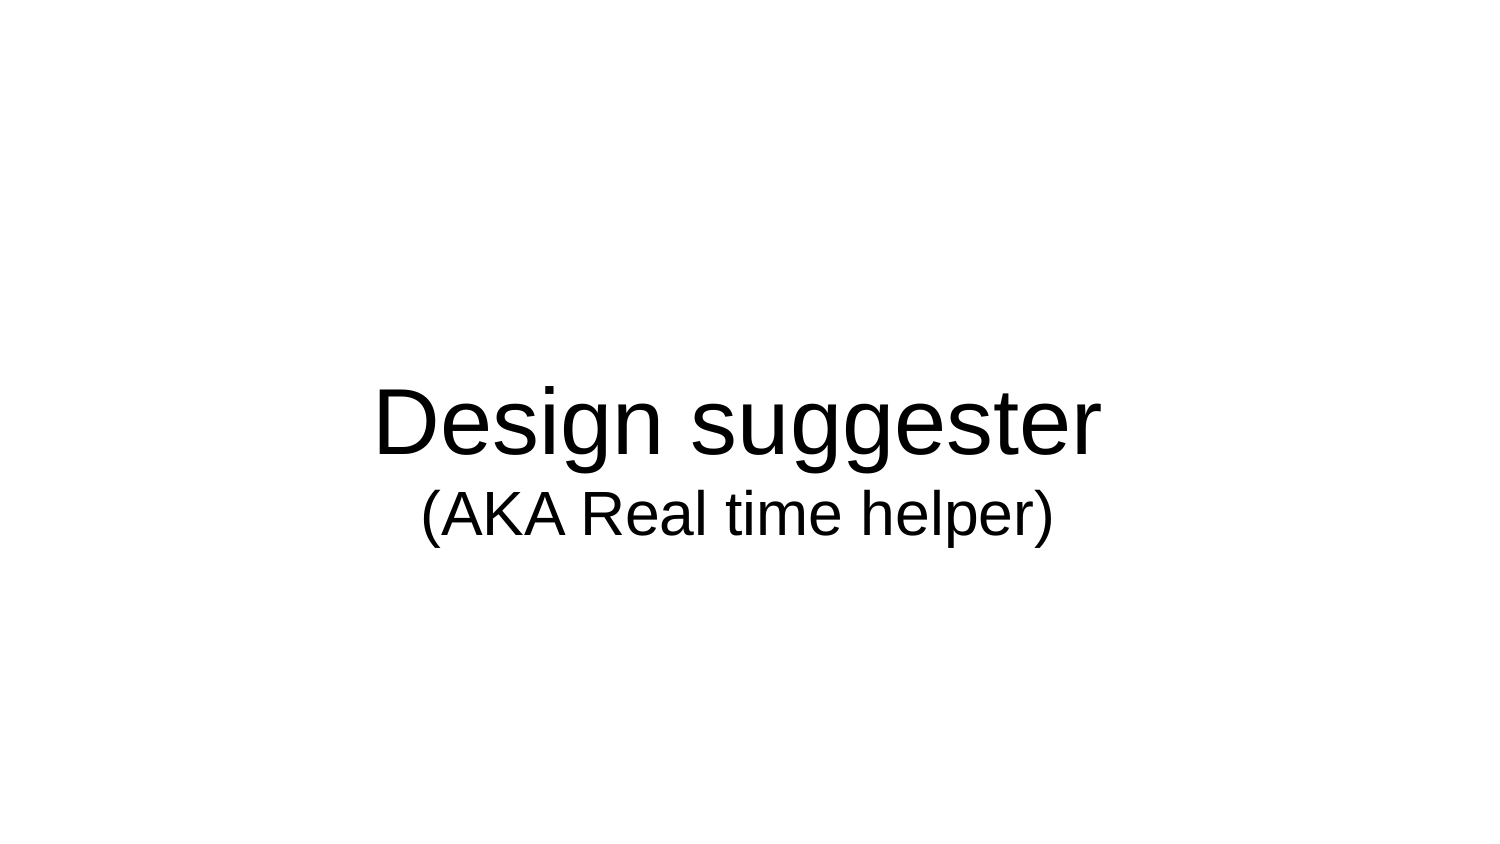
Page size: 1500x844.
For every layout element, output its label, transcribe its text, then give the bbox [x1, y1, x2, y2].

title Design suggester (AKA Real time helper) [39, 285, 1437, 623]
